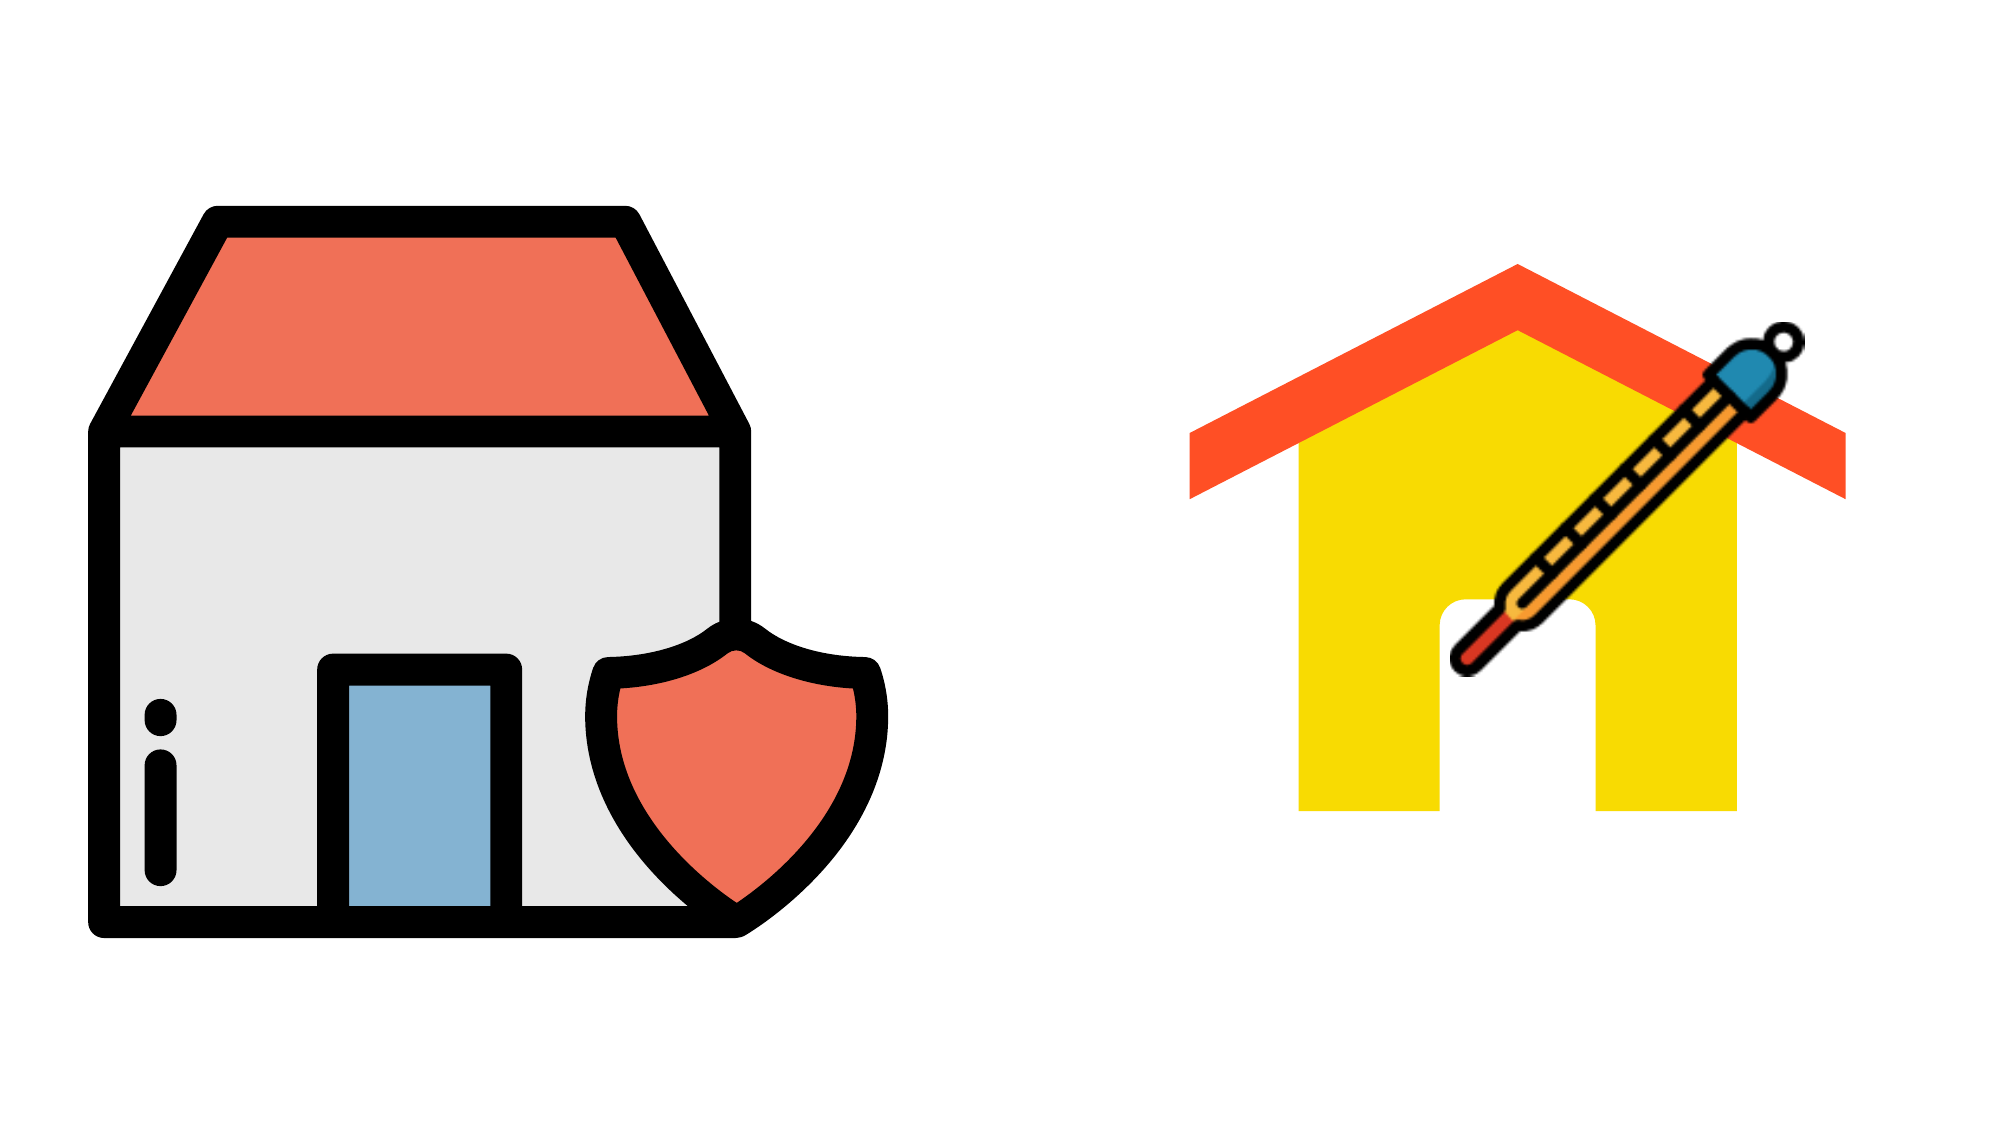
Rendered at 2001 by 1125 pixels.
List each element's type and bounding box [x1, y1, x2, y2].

text_box [618, 651, 856, 902]
text_box [121, 448, 719, 906]
text_box [132, 238, 708, 415]
text_box [1594, 677, 1738, 813]
picture [1450, 322, 1805, 677]
text_box [144, 698, 177, 737]
text_box [88, 205, 889, 939]
text_box [1805, 410, 1847, 501]
text_box [1188, 262, 1633, 501]
text_box [1297, 367, 1450, 813]
text_box [144, 749, 177, 887]
text_box [350, 686, 490, 906]
